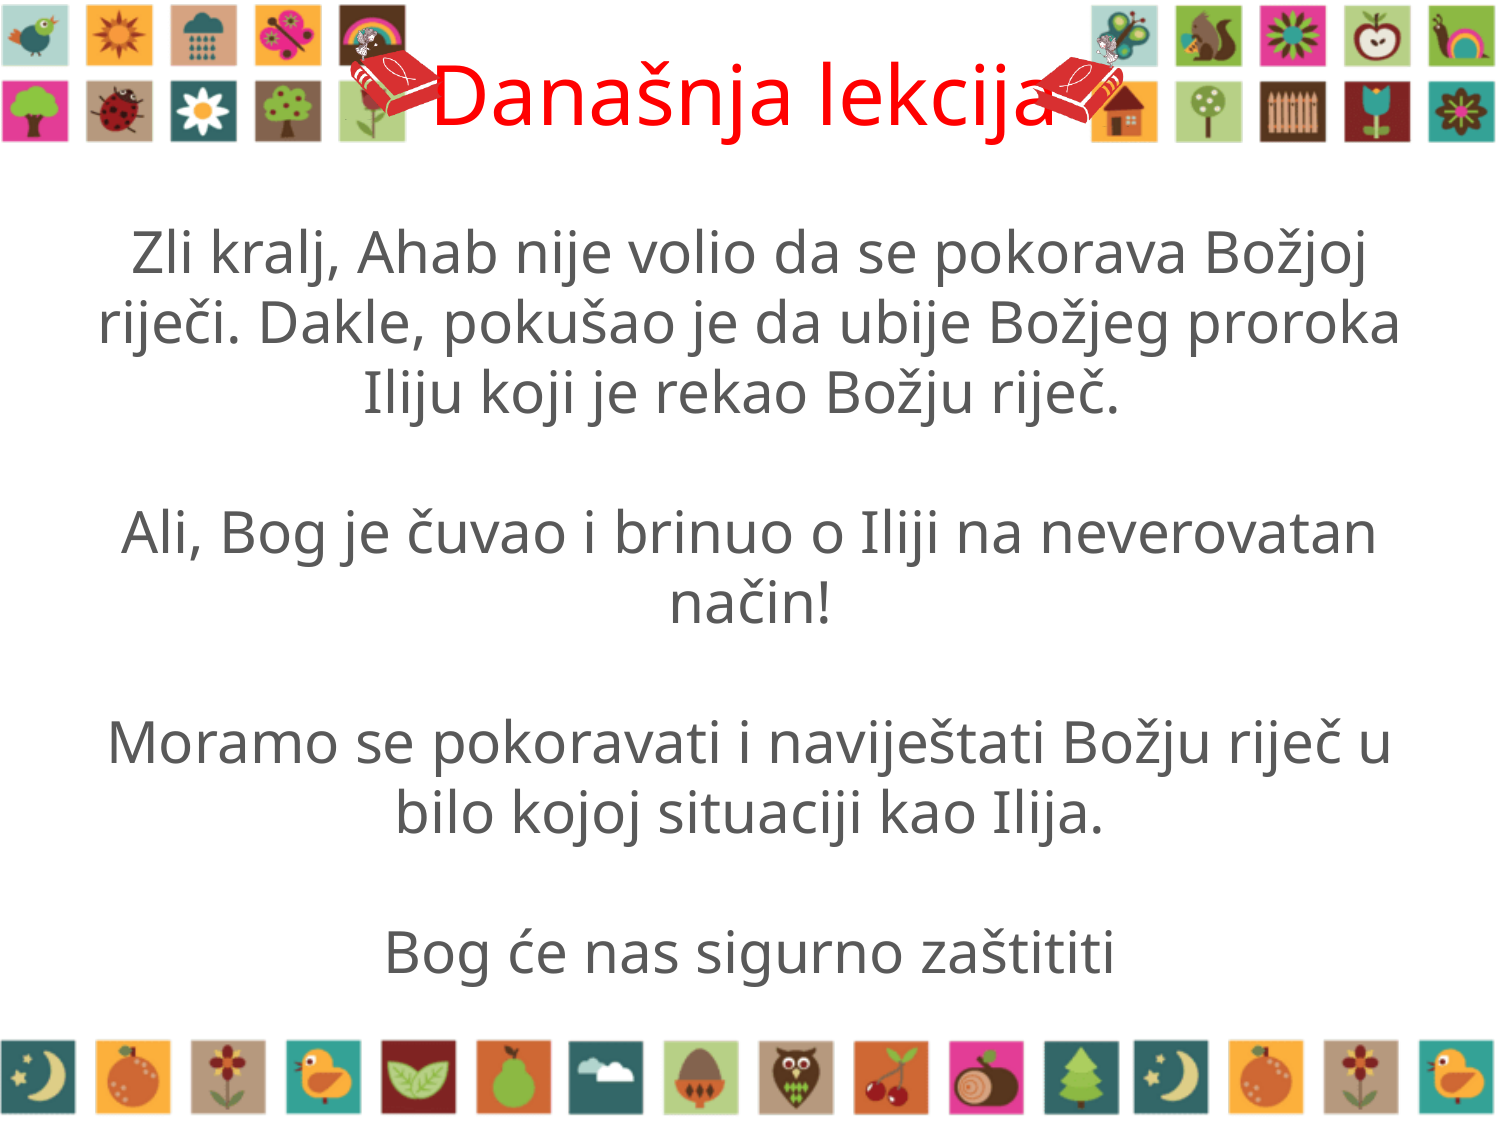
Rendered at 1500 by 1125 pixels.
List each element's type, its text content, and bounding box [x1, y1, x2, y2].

picture [0, 3, 475, 150]
picture [1001, 3, 1500, 150]
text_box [0, 1028, 1500, 1118]
text_box Današnja lekcija [424, 35, 1078, 150]
text_box Zli kralj, Ahab nije volio da se pokorava Božjoj riječi. Dakle, pokušao je da ubije Božjeg proroka Iliju koji je rekao Božju riječ. Ali, Bog je čuvao i brinuo o Iliji na neverovatan način! Moramo se pokoravati i naviještati Božju riječ u bilo kojoj situaciji kao Ilija. Bog će nas sigurno zaštititi [76, 208, 1424, 1027]
